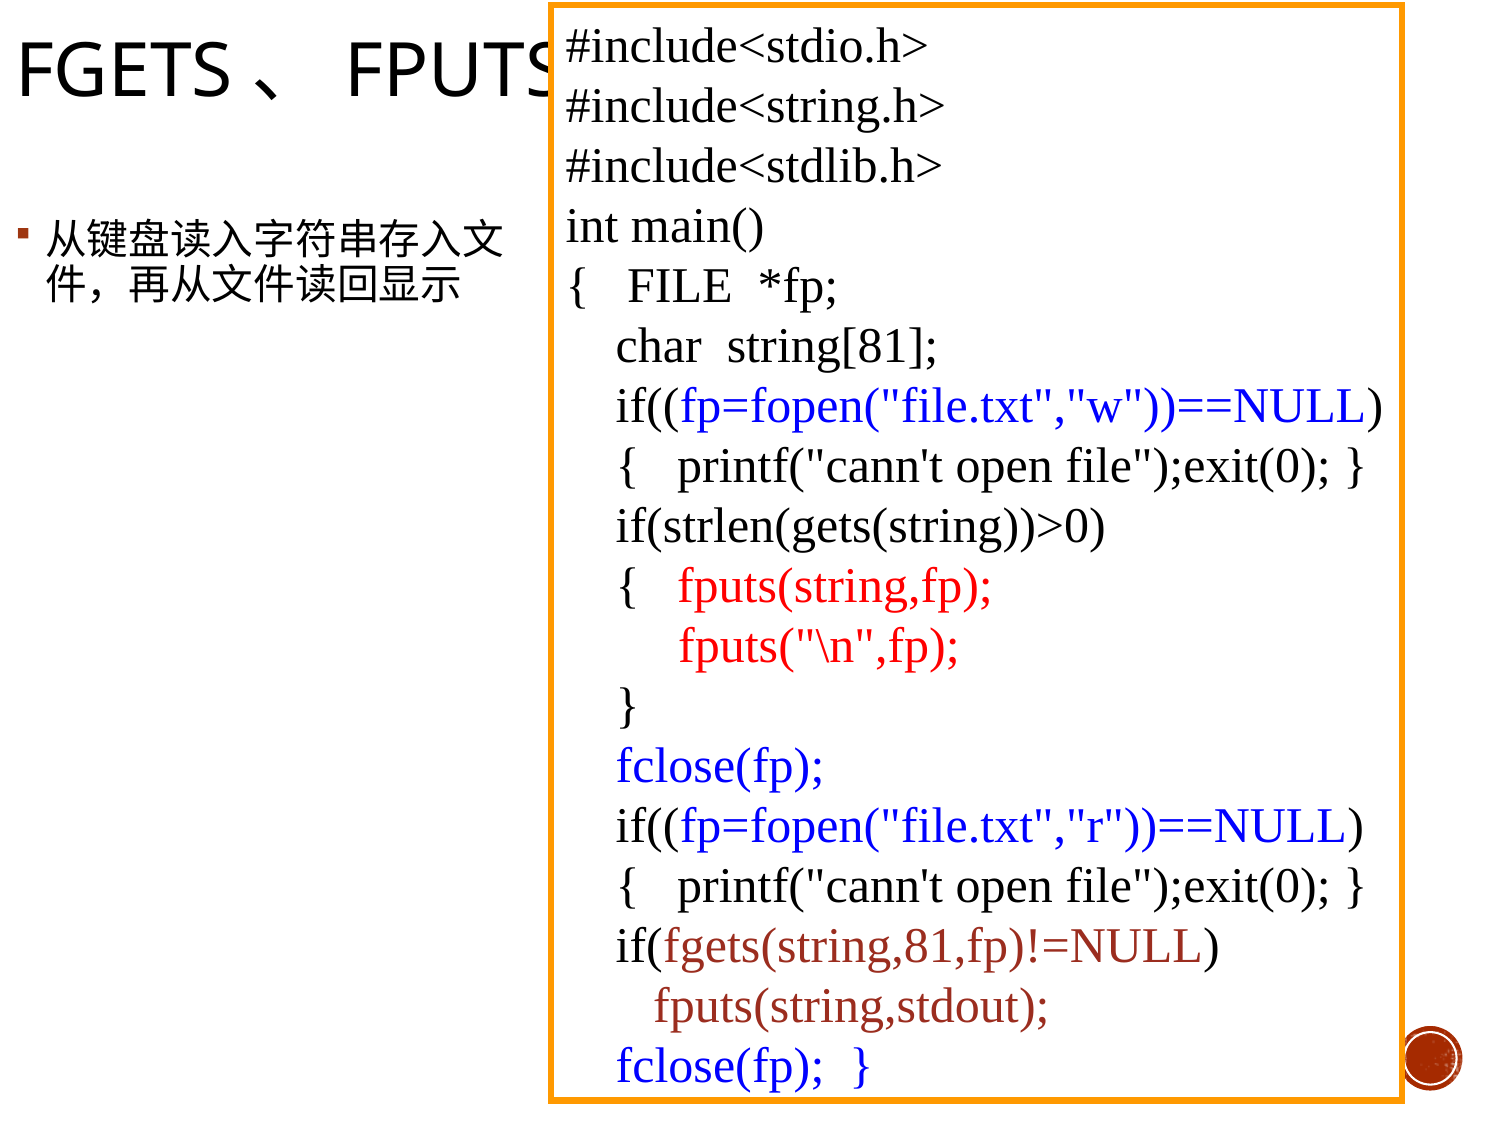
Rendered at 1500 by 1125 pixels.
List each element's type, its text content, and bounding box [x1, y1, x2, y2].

list 从键盘读入字符串存入文件，再从文件读回显示 [0, 210, 532, 968]
text_box #include<stdio.h> #include<string.h> #include<stdlib.h> int main() { FILE *fp; char string[81]; if((fp=fopen("file.txt","w"))==NULL) { printf("cann't open file");exit(0); } if(strlen(gets(string))>0) { fputs(string,fp); fputs("\n",fp); } fclose(fp); if((fp=fopen("file.txt","r"))==NULL) { printf("cann't open file");exit(0); } if(fgets(string,81,fp)!=NULL) fputs(string,stdout); fclose(fp); } [550, 5, 1402, 1101]
title fgets、fputs举例 [0, 0, 998, 173]
